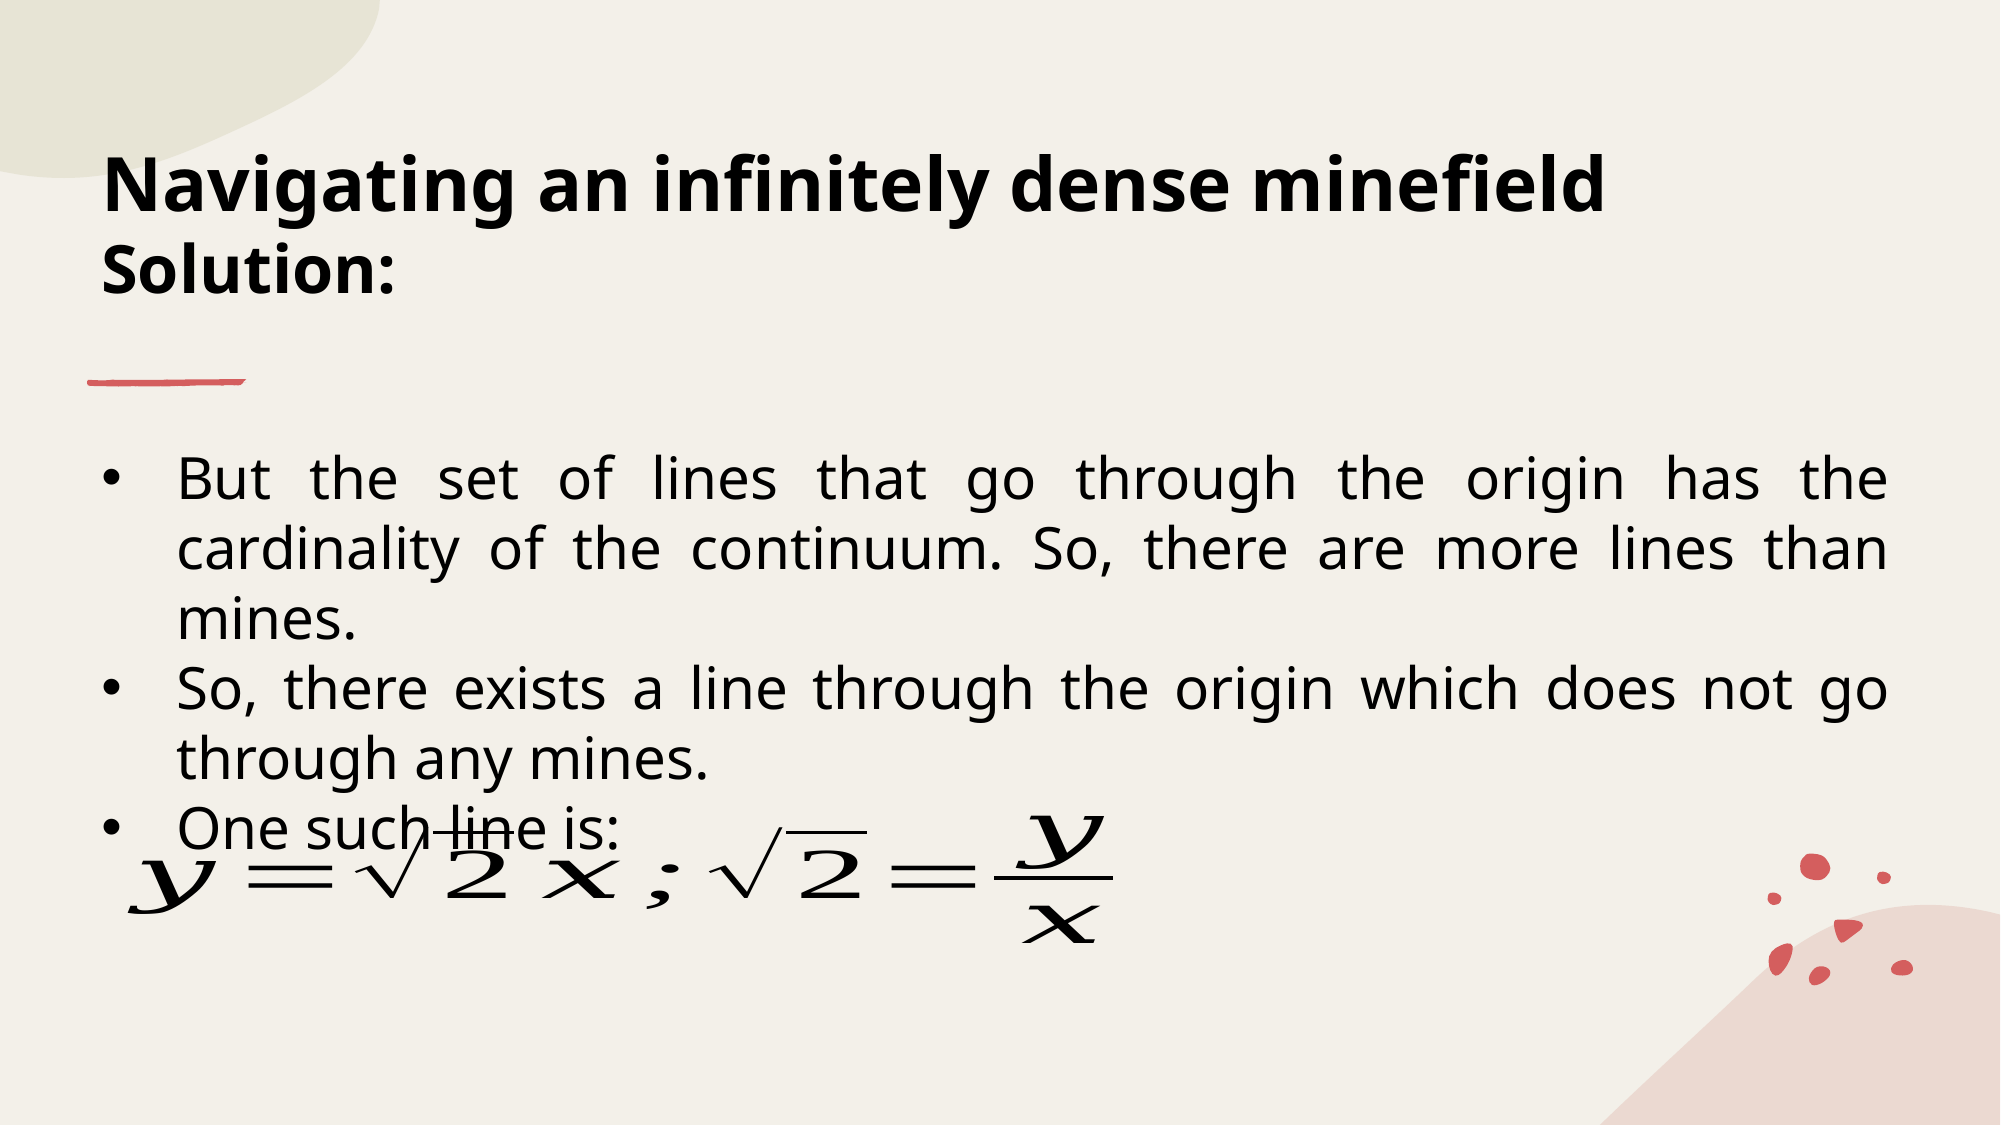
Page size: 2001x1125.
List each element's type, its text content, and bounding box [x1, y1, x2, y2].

title Navigating an infinitely dense minefield Solution: [86, 129, 1740, 347]
text_box But the set of lines that go through the origin has the cardinality of the continuum. So, there are more lines than mines. So, there exists a line through the origin which does not go through any mines. One such line is: [86, 433, 1905, 869]
